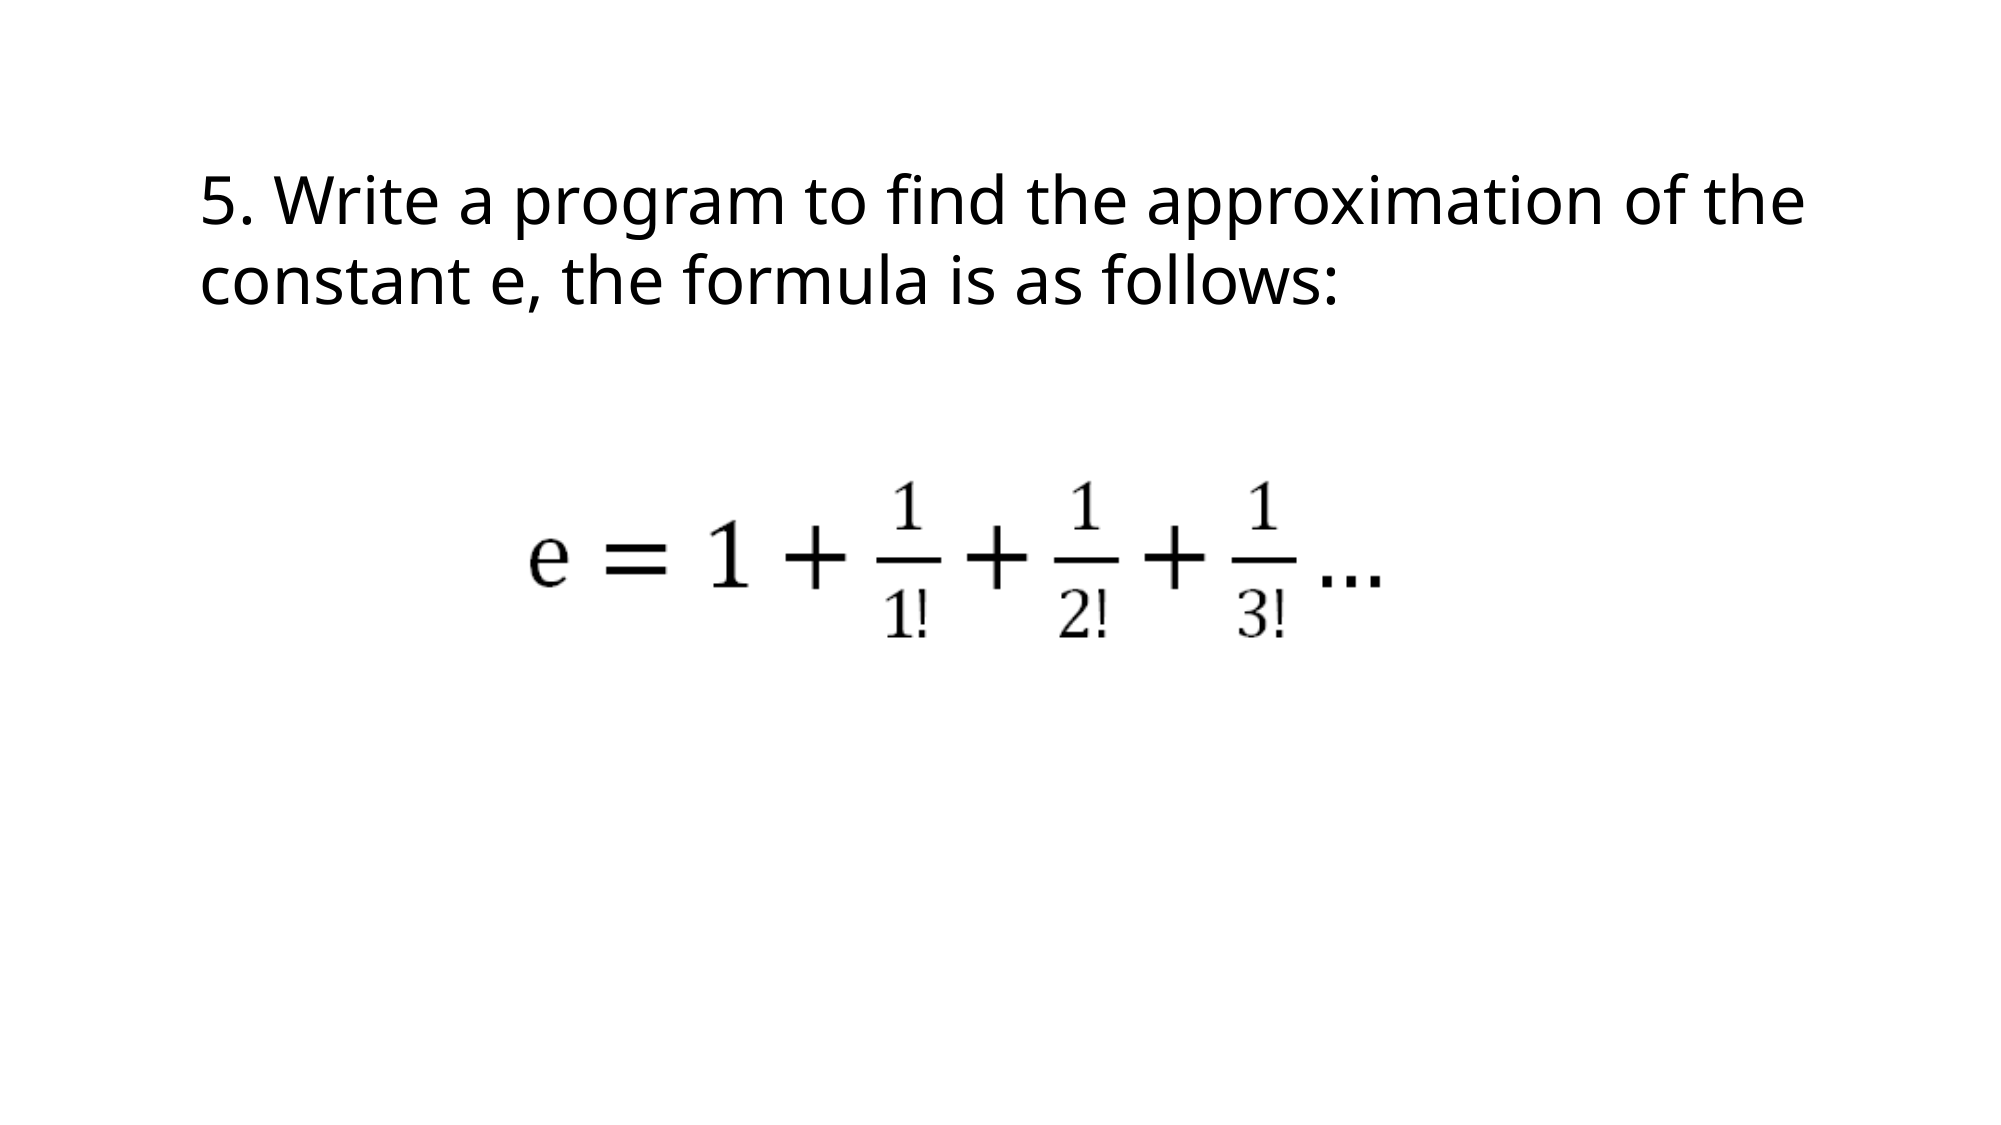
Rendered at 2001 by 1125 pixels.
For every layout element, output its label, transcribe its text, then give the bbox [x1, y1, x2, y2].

text_box 5. Write a program to find the approximation of the constant e, the formula is as follows: [184, 150, 1935, 326]
picture [490, 448, 1421, 677]
